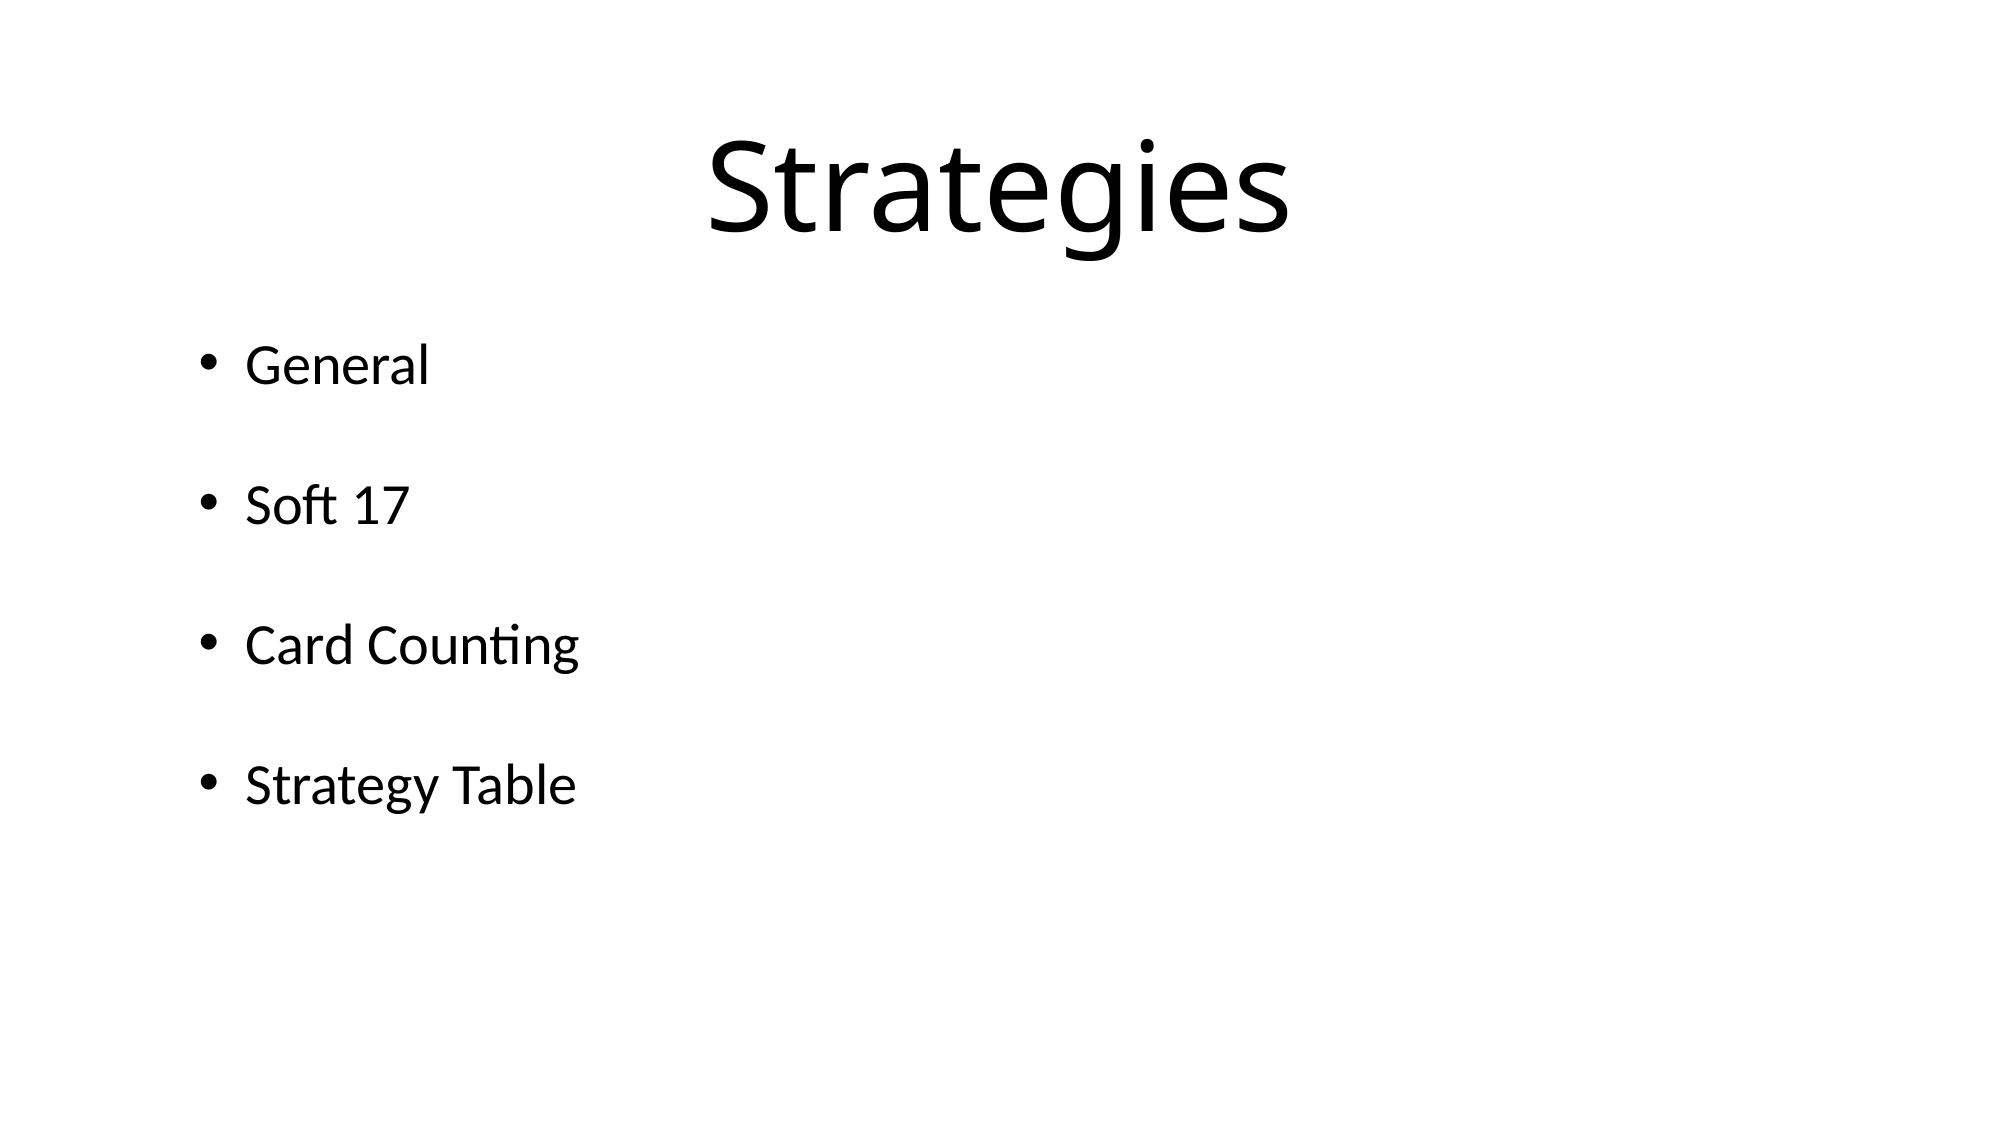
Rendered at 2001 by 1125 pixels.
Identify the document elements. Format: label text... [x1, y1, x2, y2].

text_box General Soft 17 Card Counting Strategy Table [183, 319, 1921, 824]
title Strategies [249, 112, 1750, 267]
